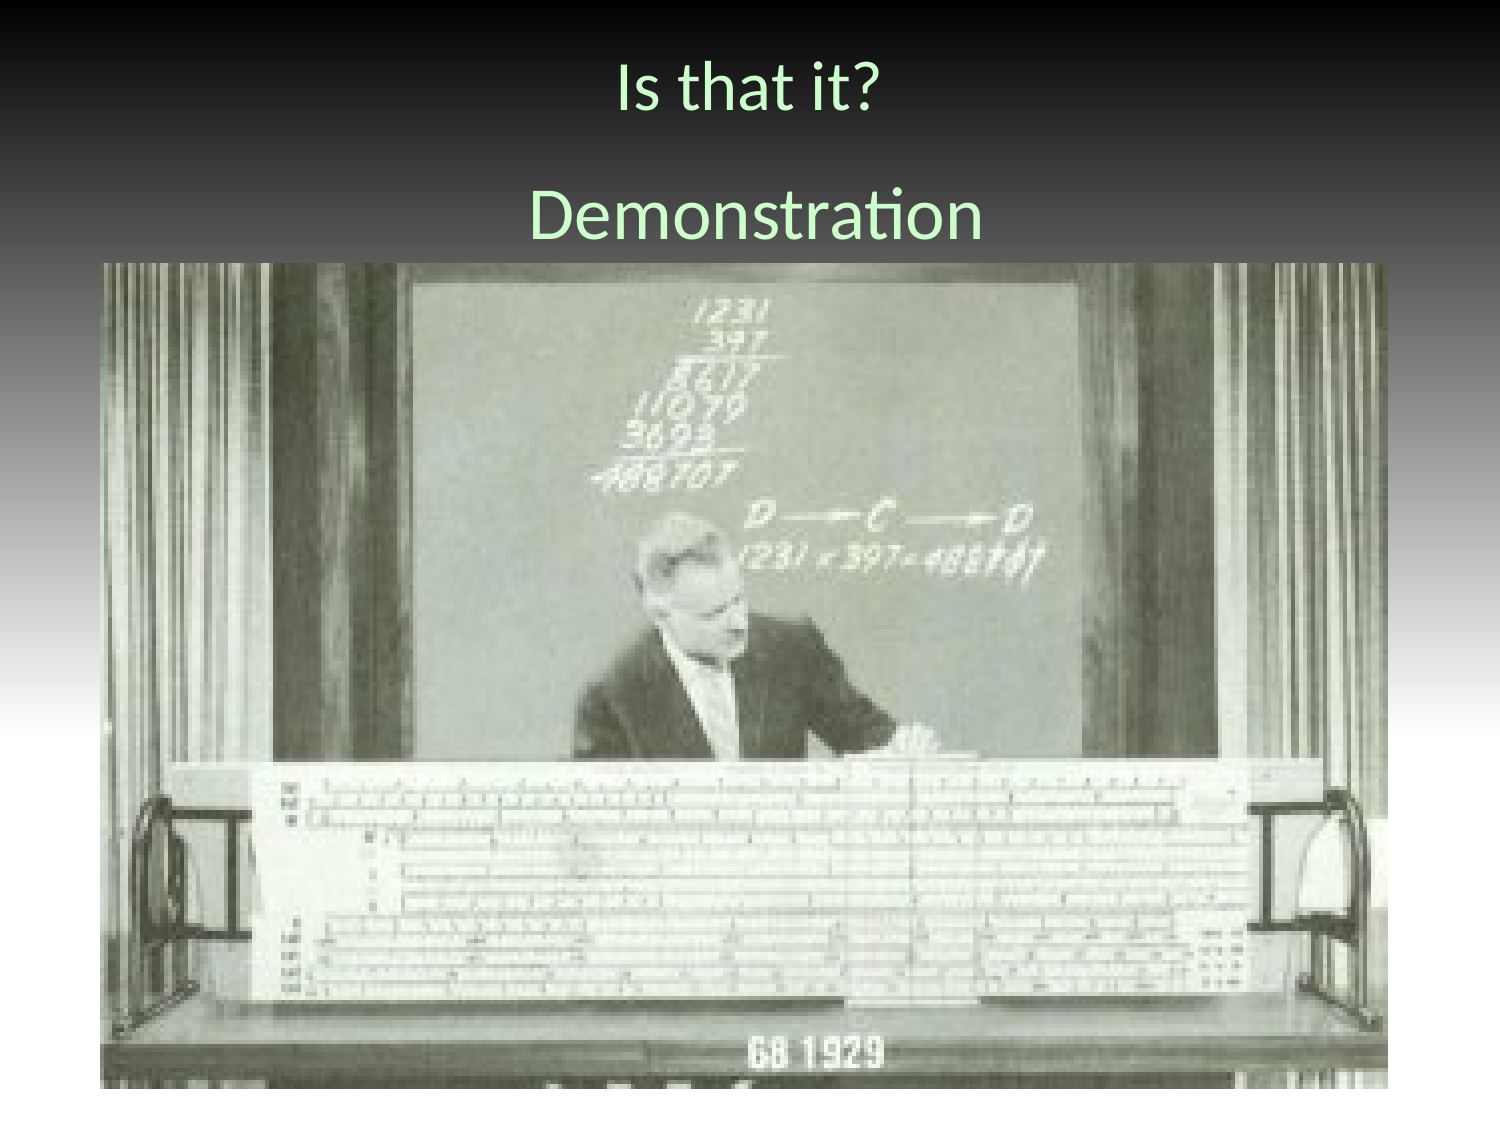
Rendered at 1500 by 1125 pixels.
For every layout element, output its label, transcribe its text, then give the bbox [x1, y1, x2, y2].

text_box Demonstration [45, 157, 1469, 263]
picture [99, 263, 1388, 1089]
title Is that it? [112, 31, 1388, 133]
